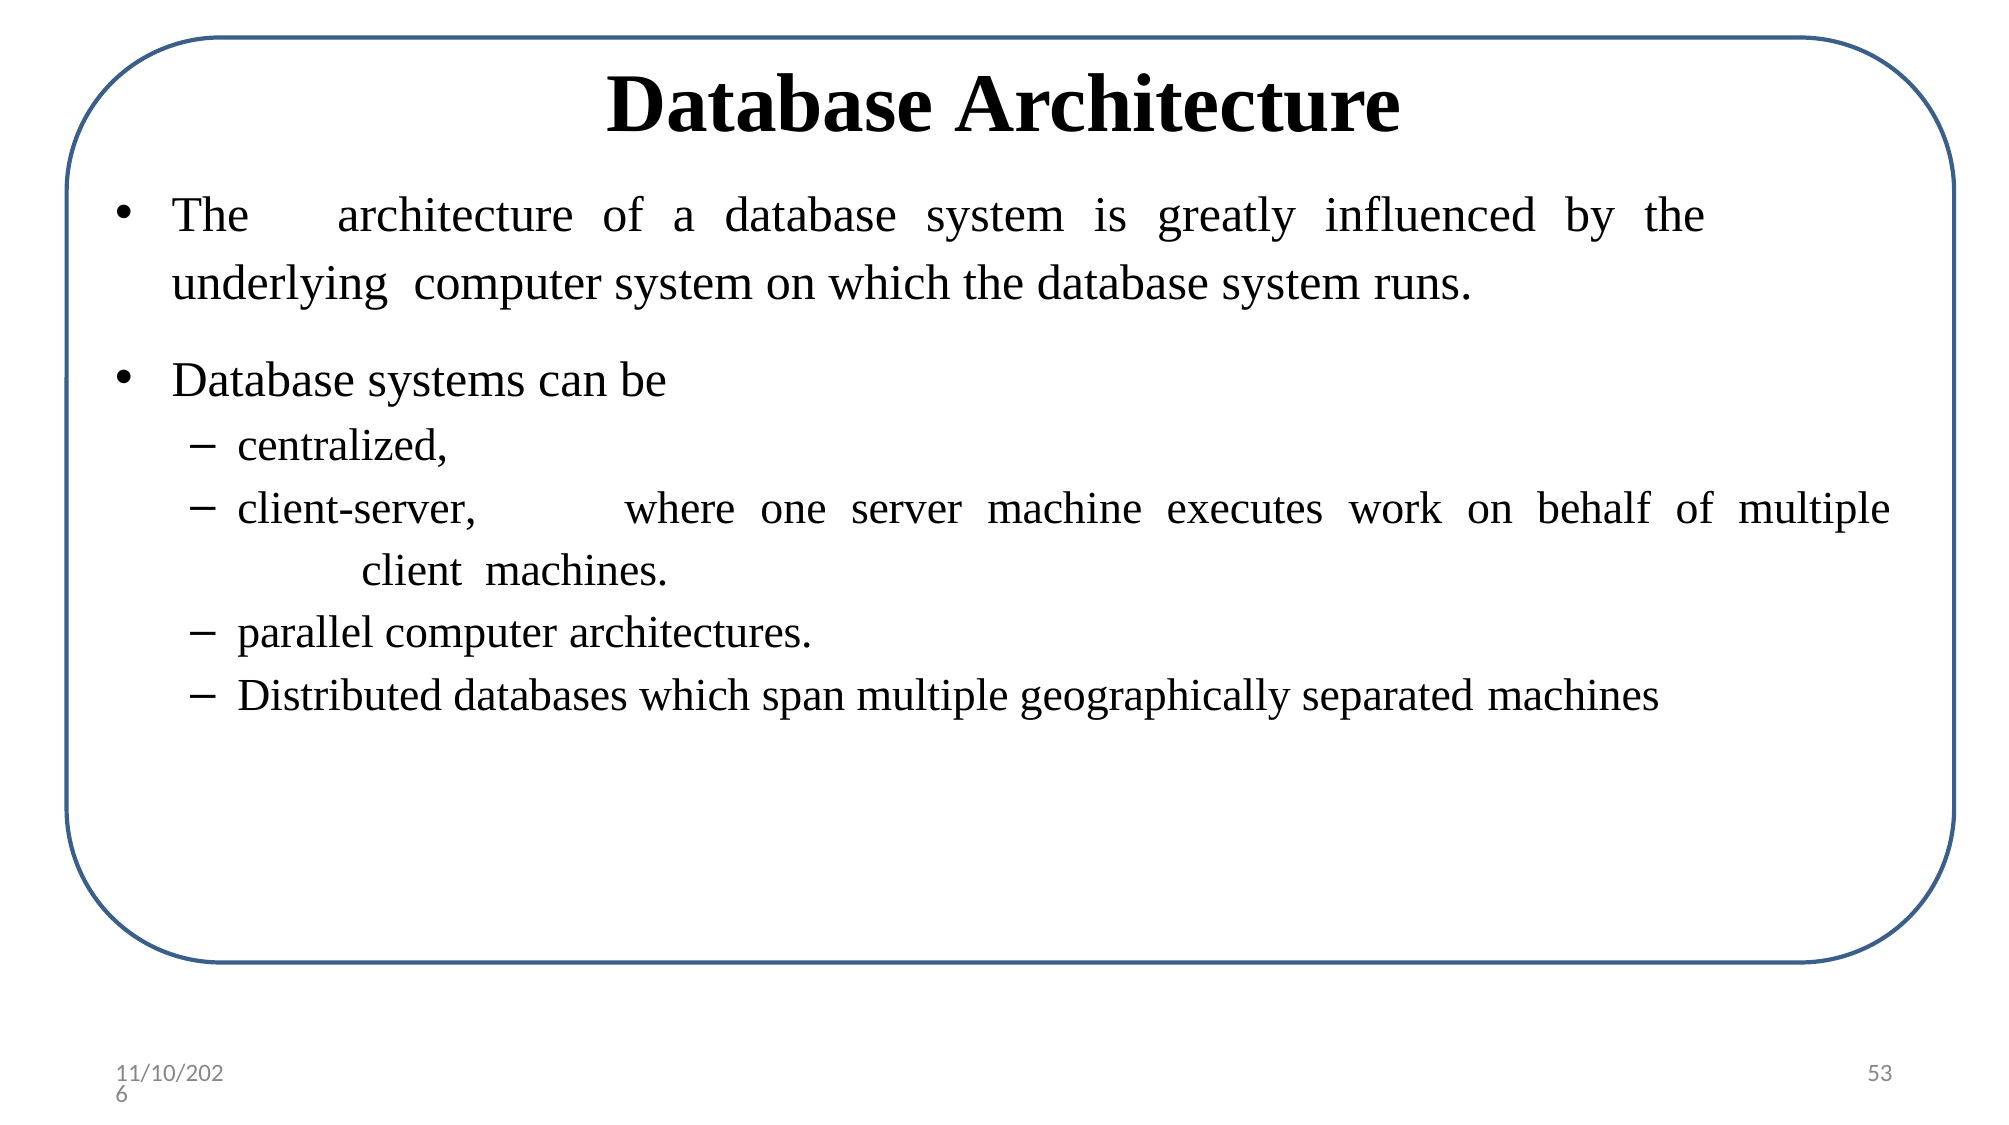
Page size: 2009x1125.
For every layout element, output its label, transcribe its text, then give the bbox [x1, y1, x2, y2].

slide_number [113, 1060, 236, 1125]
slide_number 53 [1861, 1060, 1900, 1125]
text_box [64, 35, 1957, 965]
